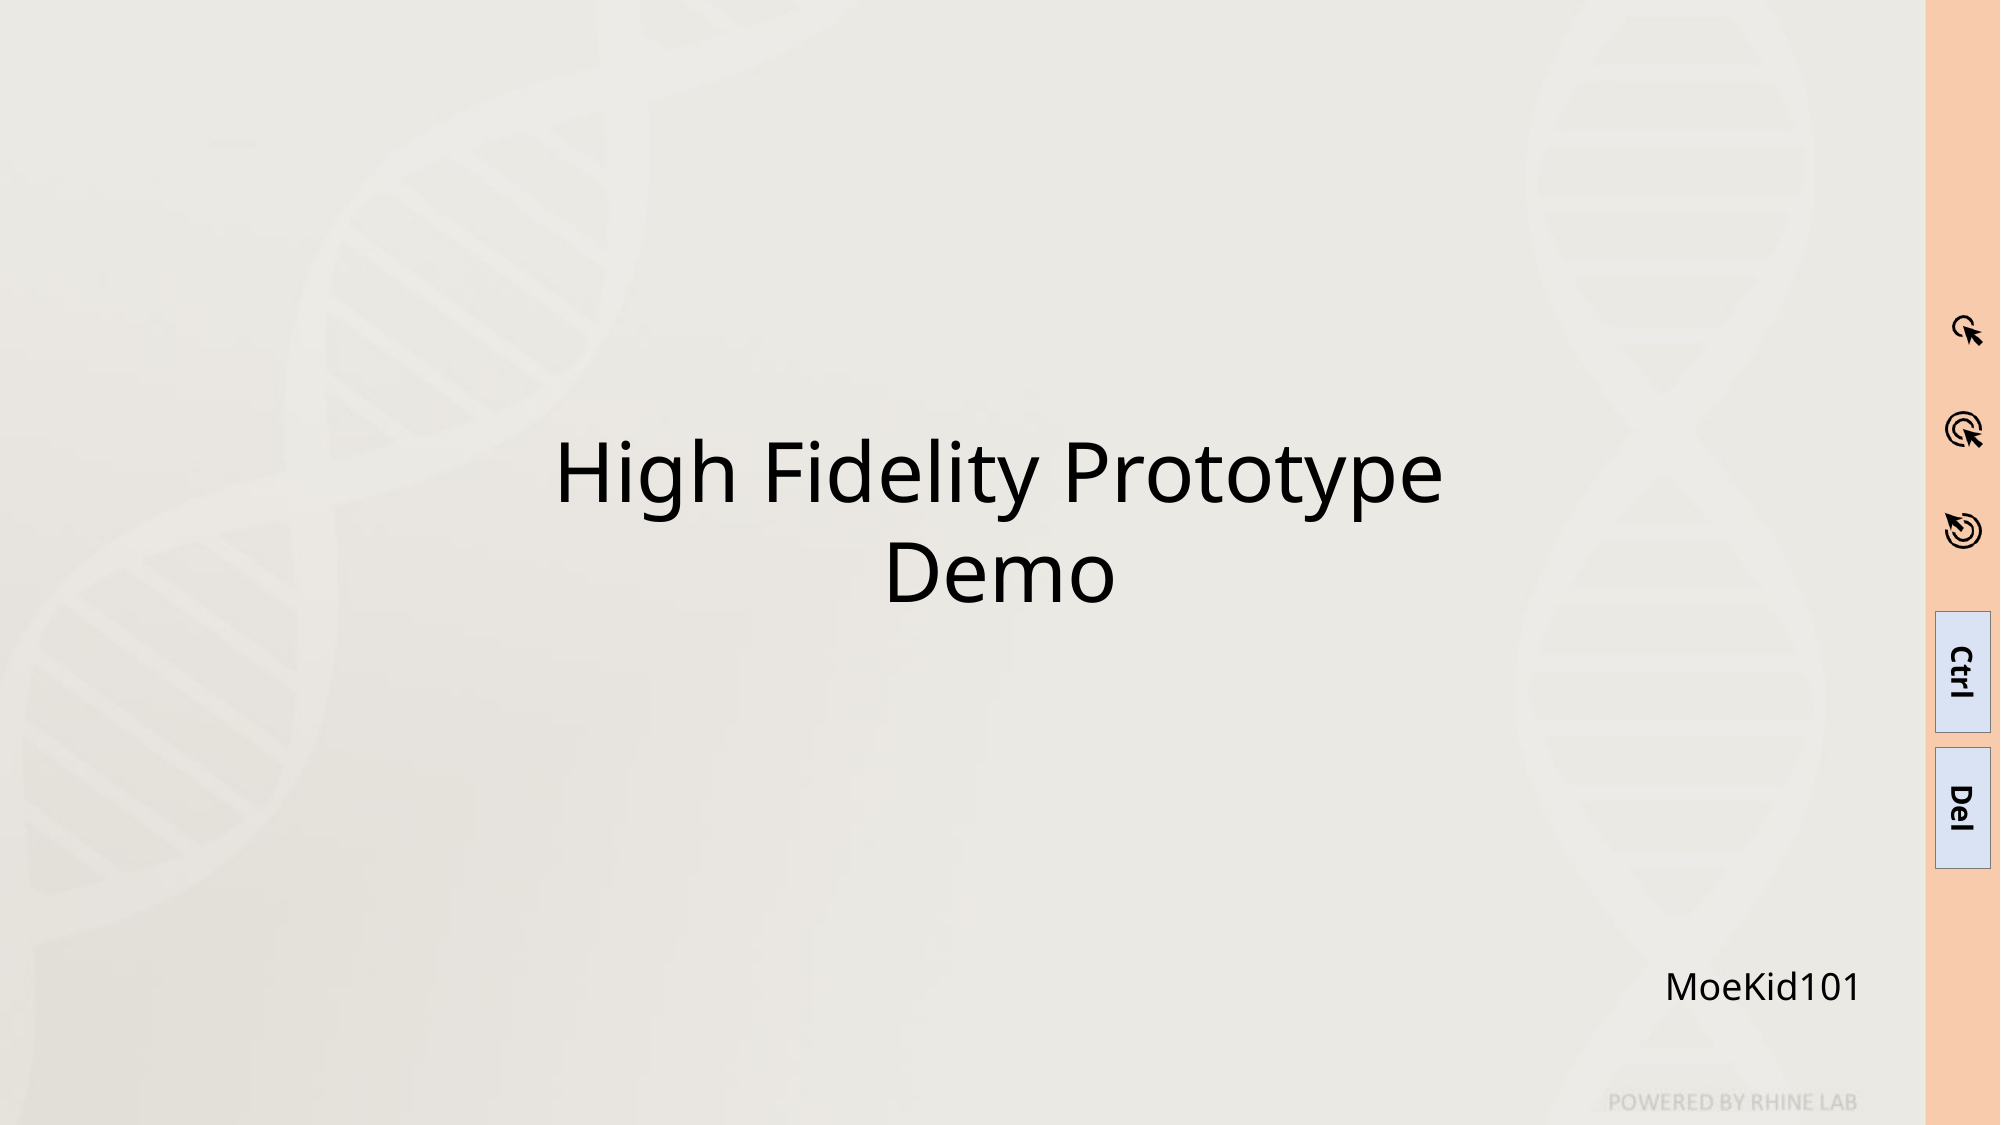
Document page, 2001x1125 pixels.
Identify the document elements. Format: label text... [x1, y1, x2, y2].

text_box High Fidelity Prototype Demo [513, 299, 1487, 627]
text_box MoeKid101 [1649, 955, 1925, 1016]
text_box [1925, 0, 2000, 1125]
picture [0, 0, 1925, 1125]
